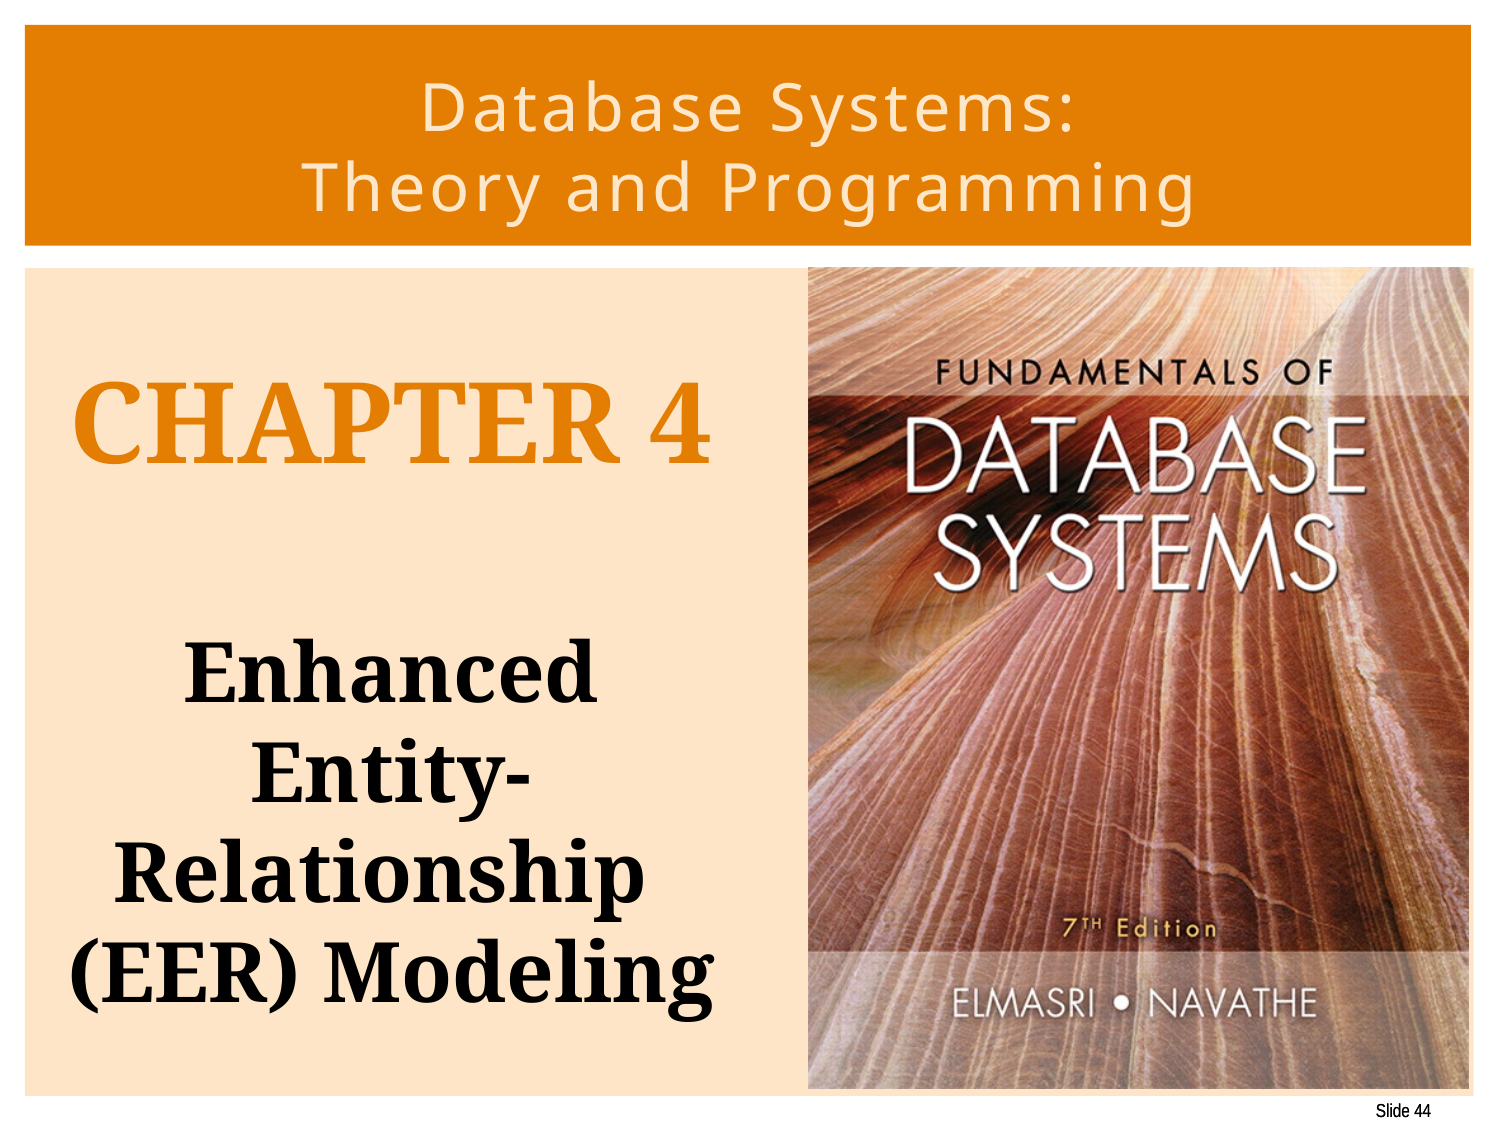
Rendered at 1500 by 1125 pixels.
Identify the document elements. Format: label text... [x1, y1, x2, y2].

title Database Systems: Theory and Programming [62, 58, 1438, 232]
list Chapter 4 Enhanced Entity-Relationship (EER) Modeling [44, 281, 738, 1088]
picture [808, 266, 1470, 1089]
